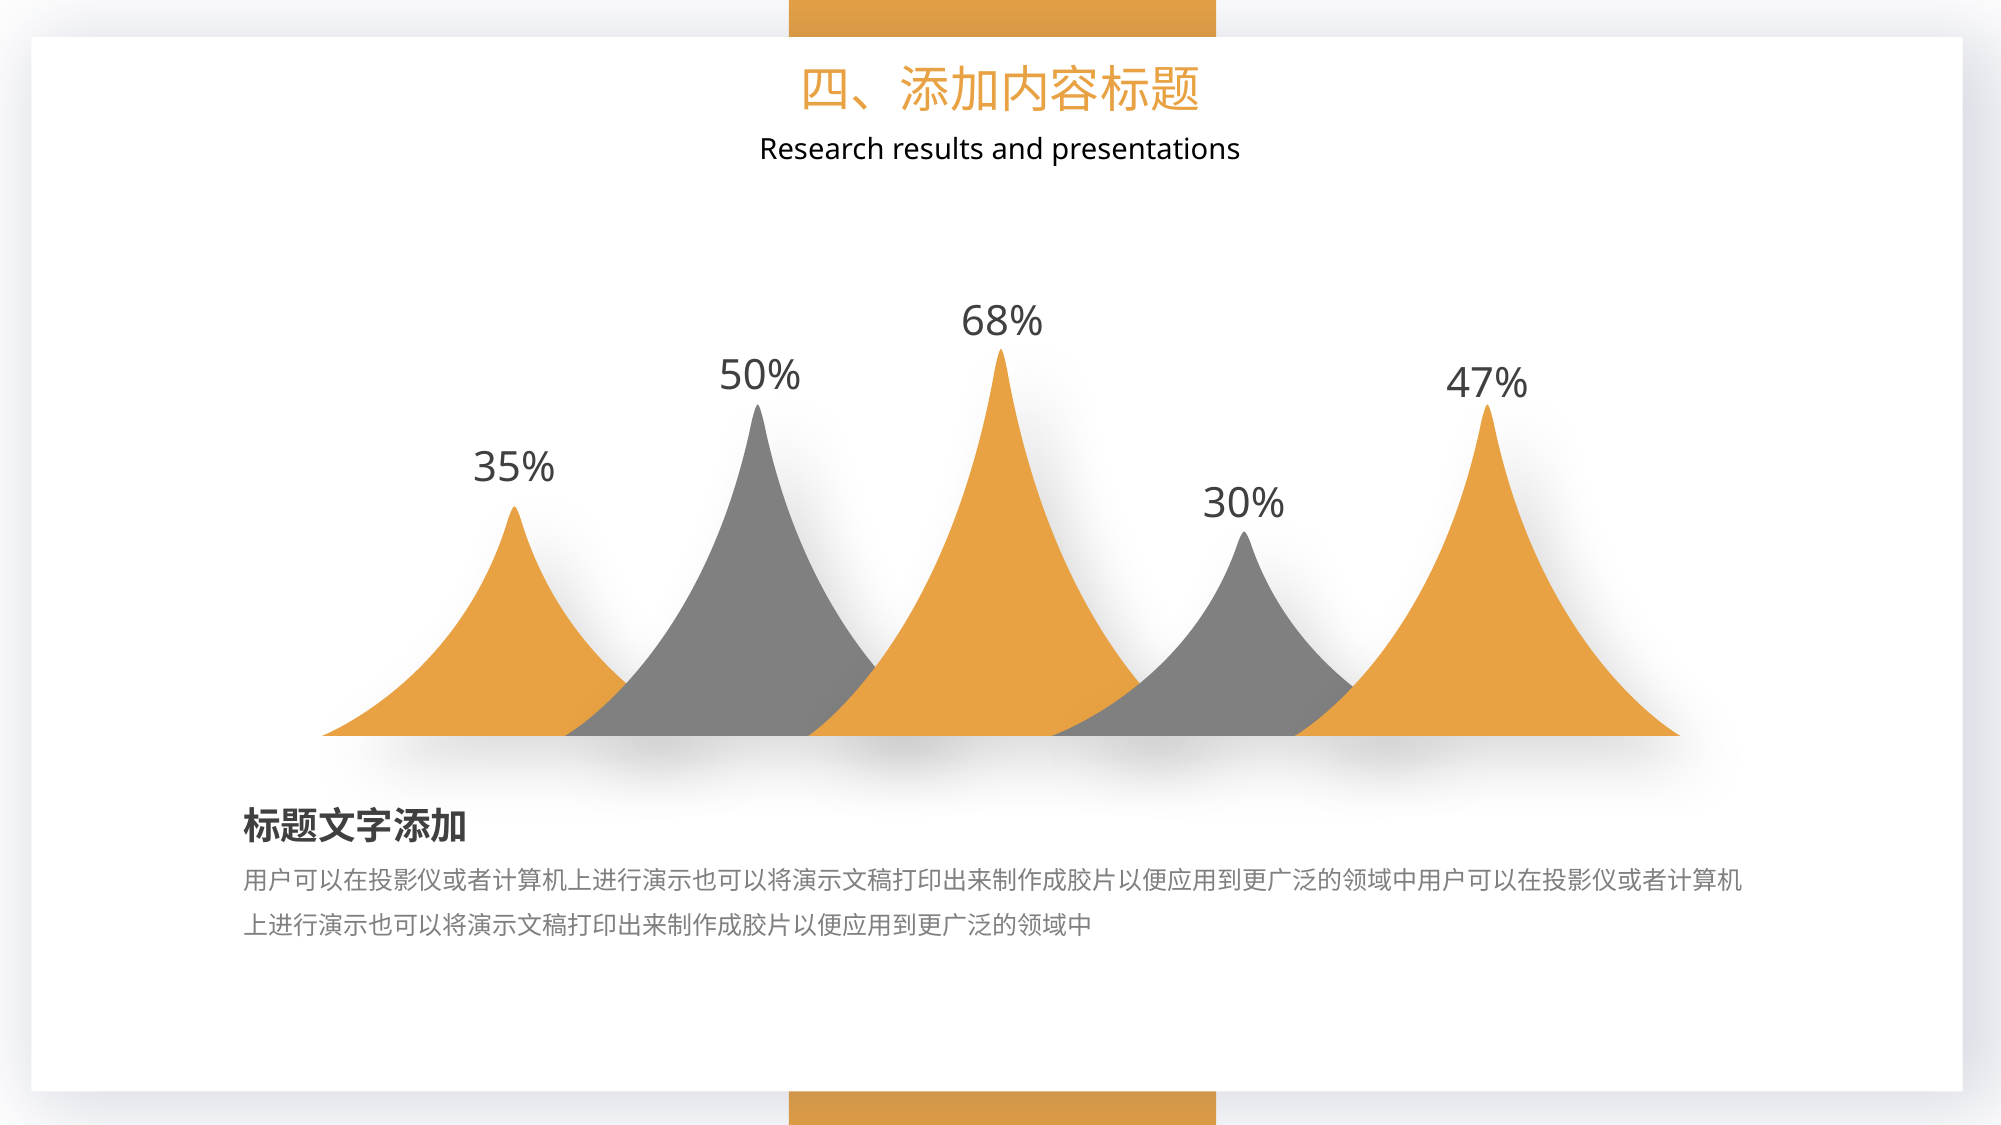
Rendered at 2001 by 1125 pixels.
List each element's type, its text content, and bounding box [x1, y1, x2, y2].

text_box Research results and presentations [480, 123, 1520, 173]
text_box 四、添加内容标题 [593, 49, 1407, 123]
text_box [228, 785, 1761, 949]
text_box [321, 276, 1681, 736]
